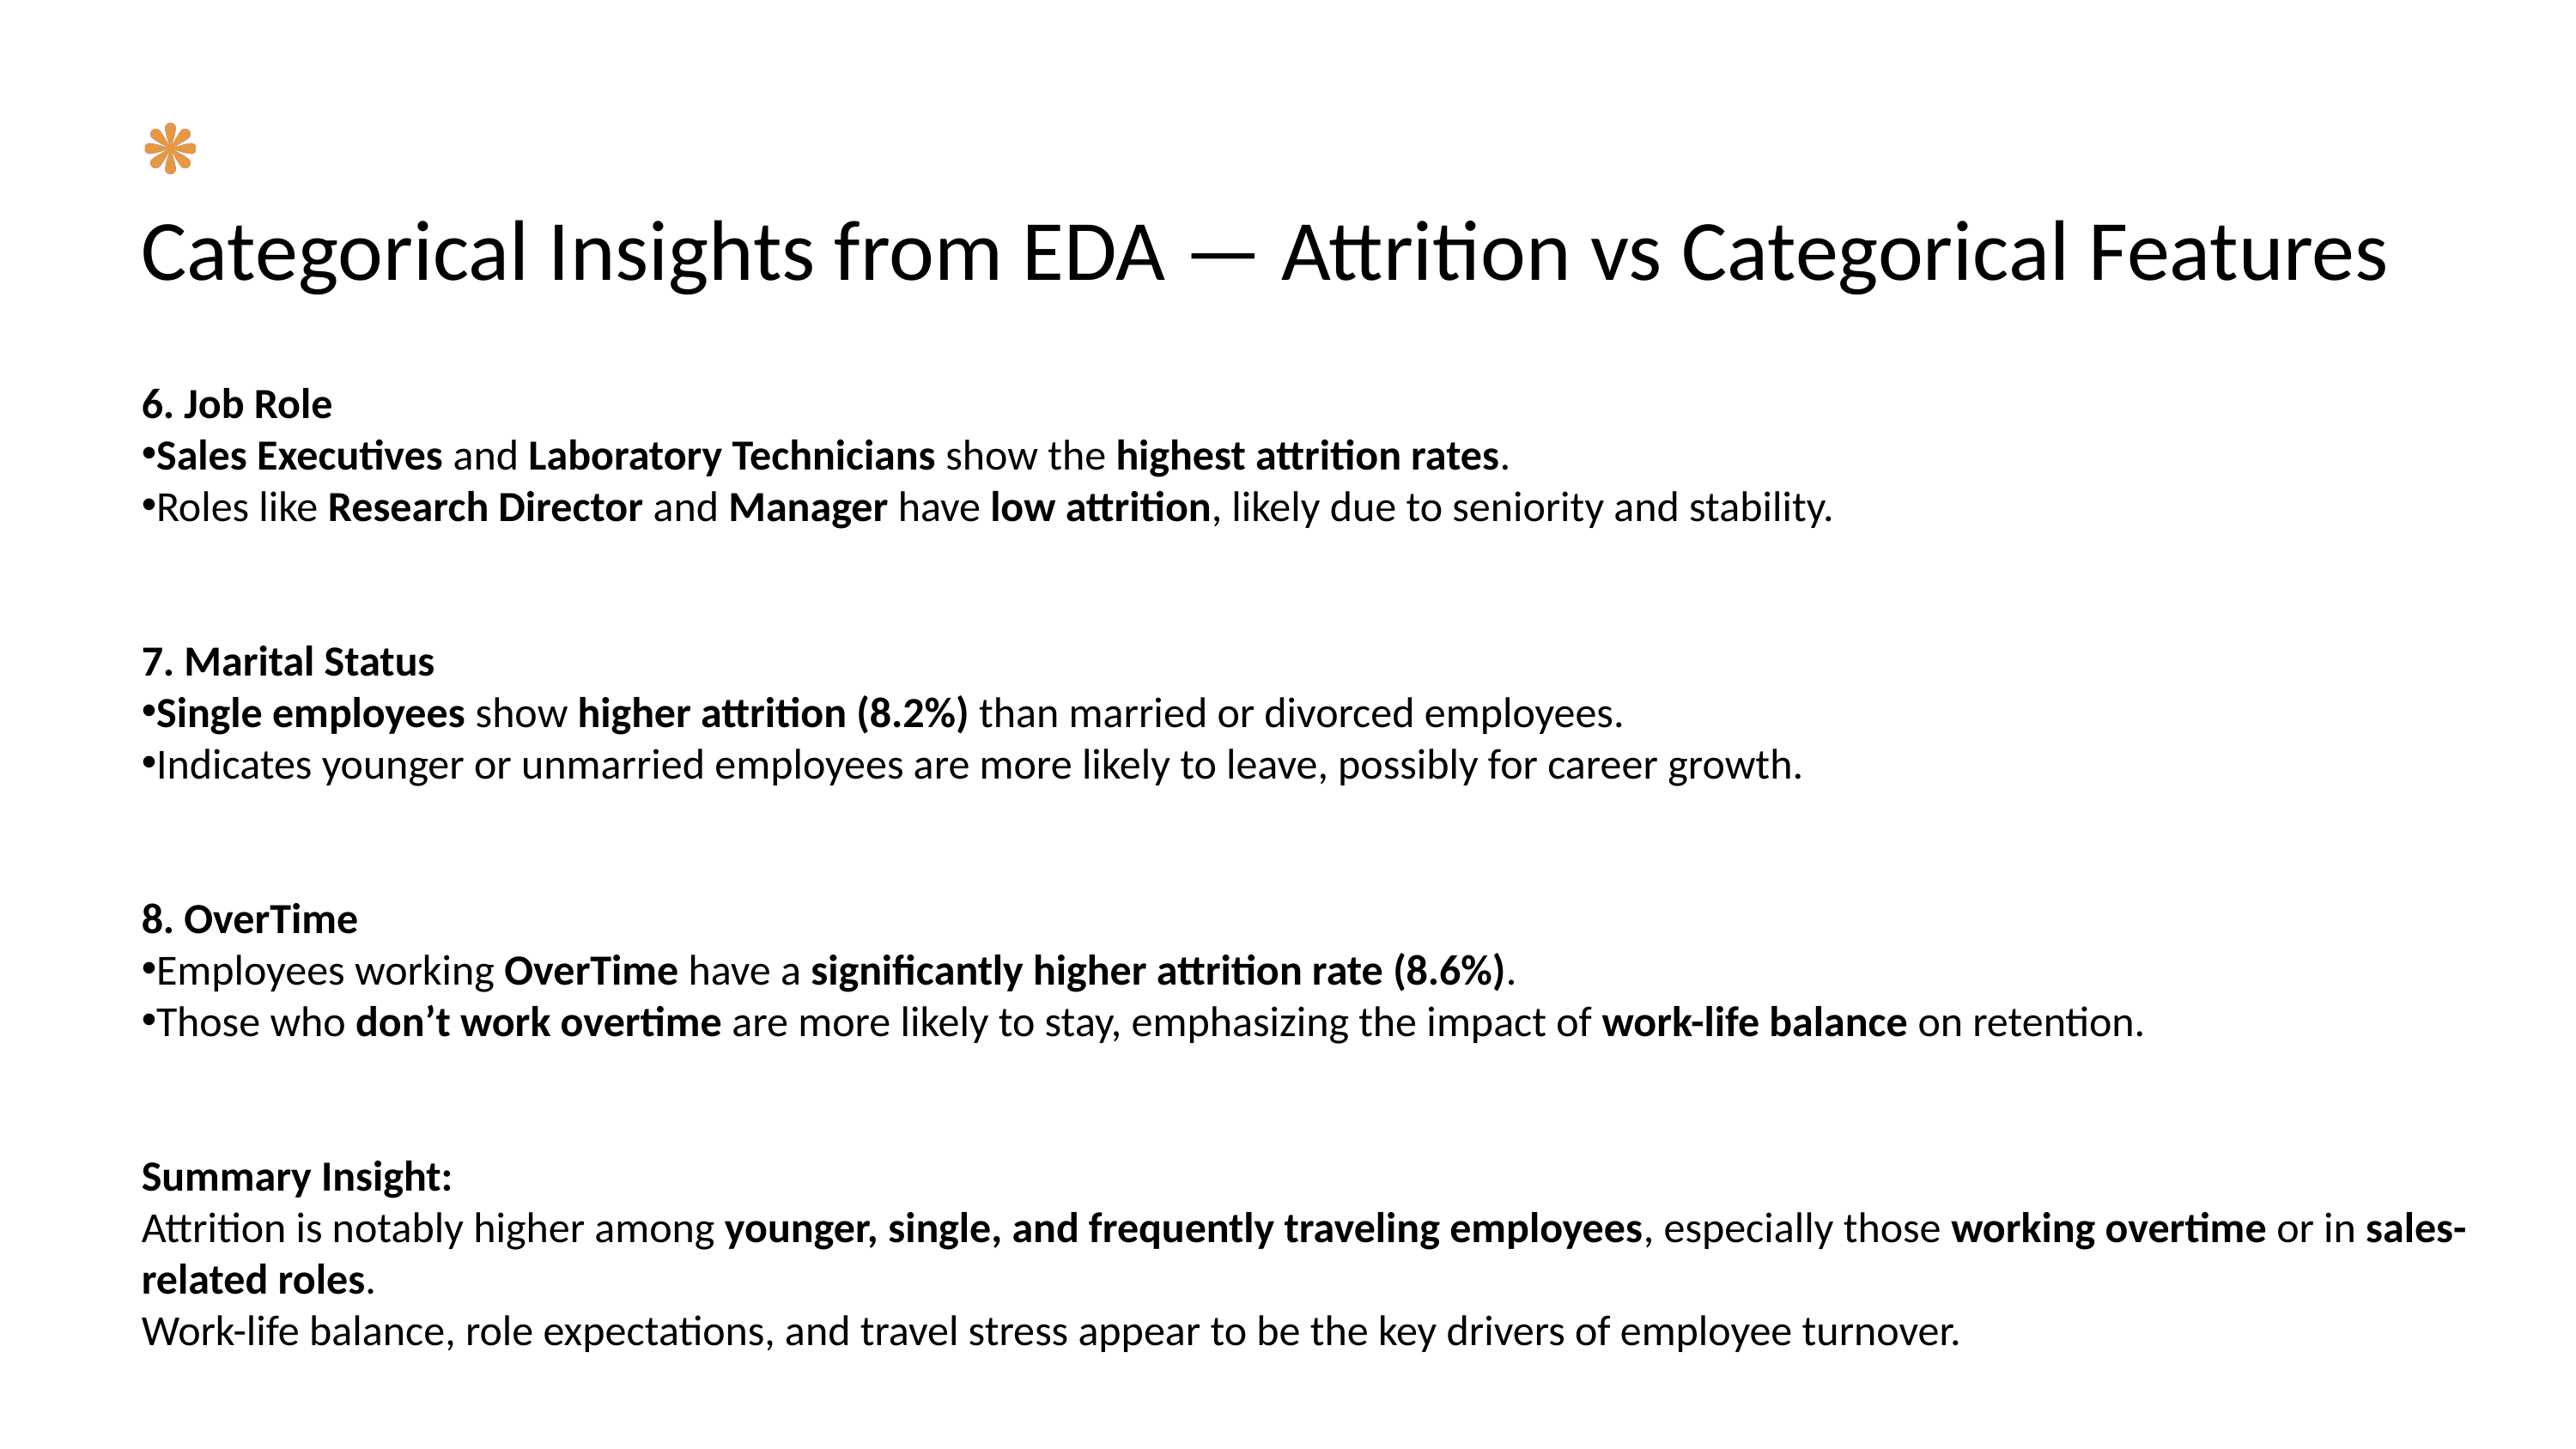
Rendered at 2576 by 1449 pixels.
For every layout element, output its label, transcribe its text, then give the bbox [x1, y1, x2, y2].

text_box Categorical Insights from EDA — Attrition vs Categorical Features [129, 187, 2518, 304]
text_box 6. Job Role Sales Executives and Laboratory Technicians show the highest attrition rates. Roles like Research Director and Manager have low attrition, likely due to seniority and stability. 7. Marital Status Single employees show higher attrition (8.2%) than married or divorced employees. Indicates younger or unmarried employees are more likely to leave, possibly for career growth. 8. OverTime Employees working OverTime have a significantly higher attrition rate (8.6%). Those who don’t work overtime are more likely to stay, emphasizing the impact of work-life balance on retention. Summary Insight: Attrition is notably higher among younger, single, and frequently traveling employees, especially those working overtime or in sales-related roles. Work-life balance, role expectations, and travel stress appear to be the key drivers of employee turnover. [129, 368, 2490, 1412]
text_box [144, 123, 197, 174]
